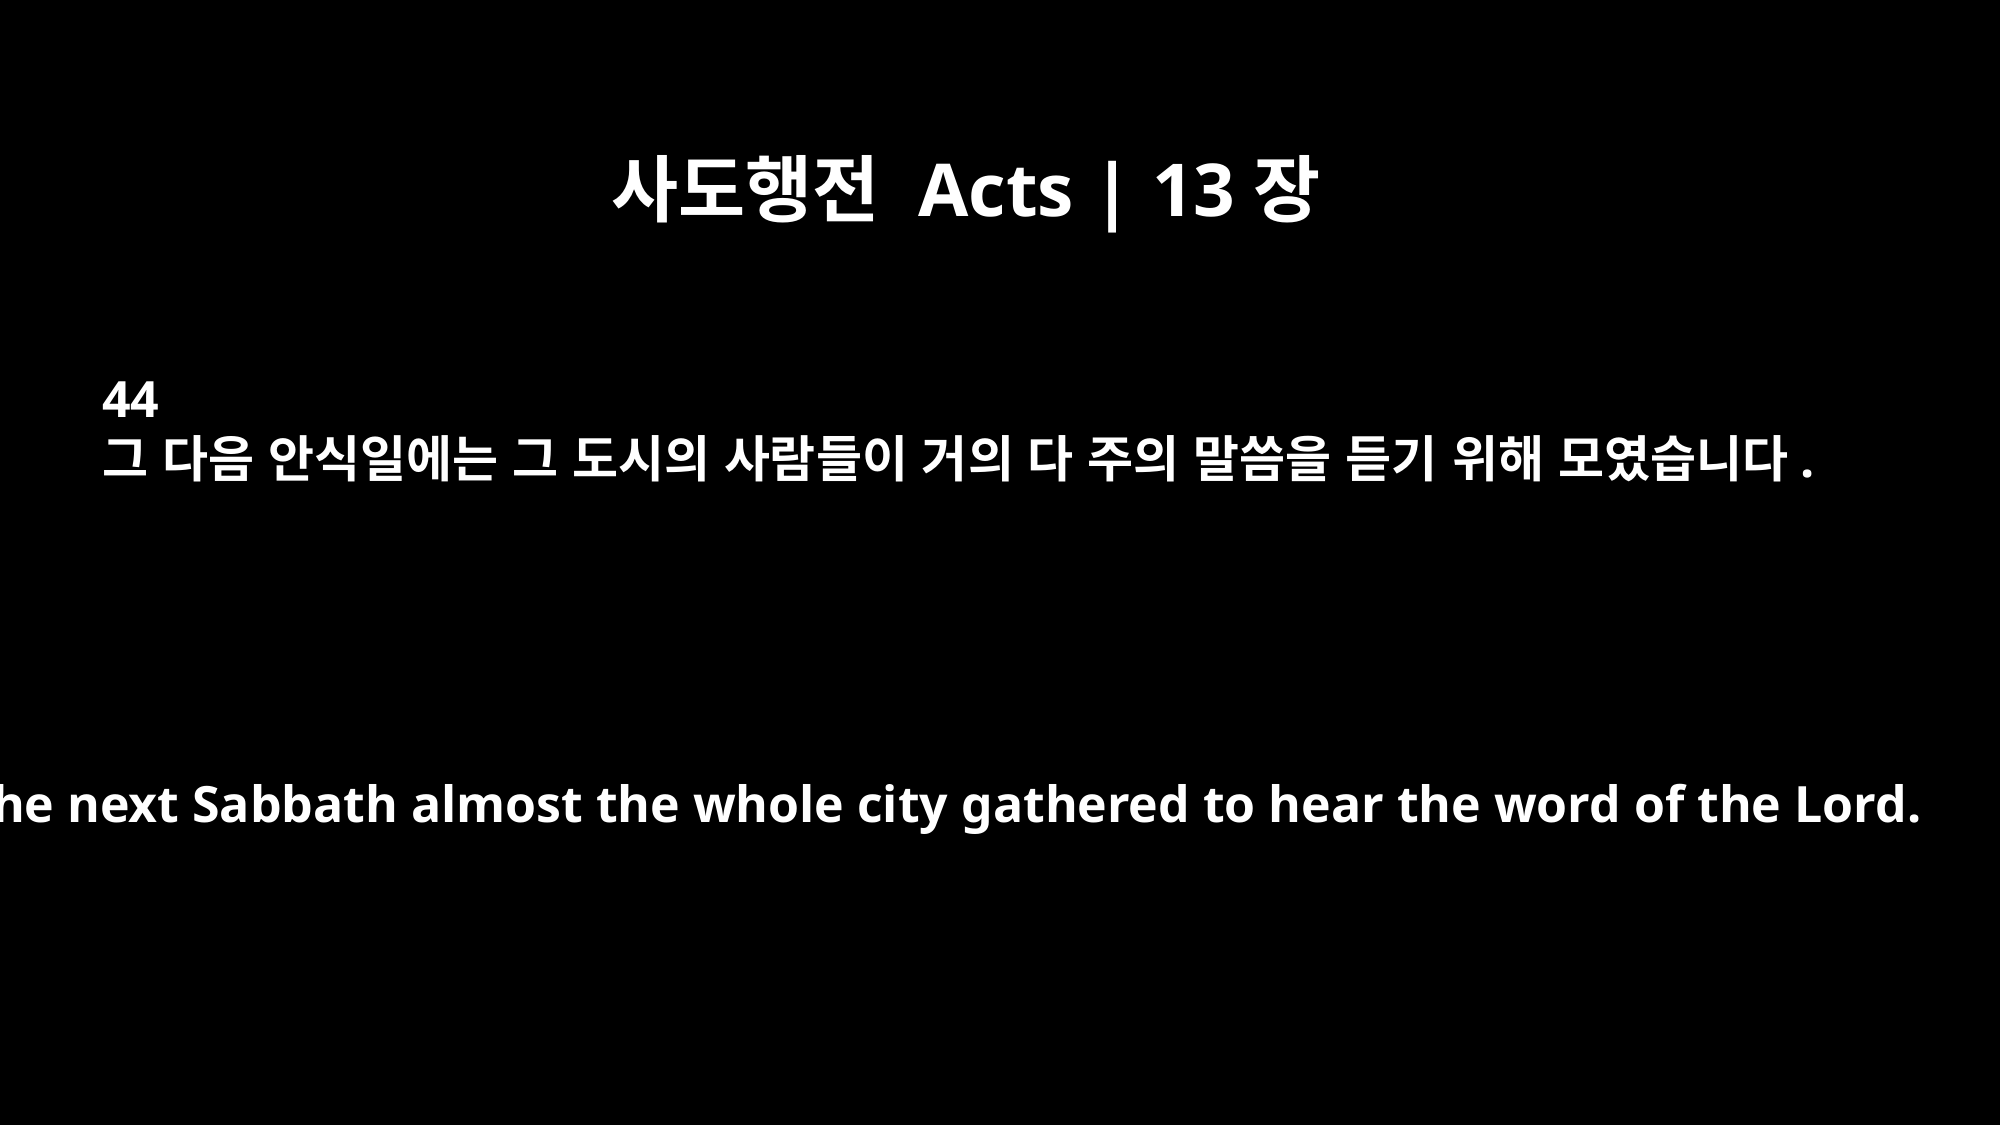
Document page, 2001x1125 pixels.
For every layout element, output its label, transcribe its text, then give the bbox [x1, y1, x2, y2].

text_box 44 그 다음 안식일에는 그 도시의 사람들이 거의 다 주의 말씀을 듣기 위해 모였습니다. [87, 359, 1830, 495]
text_box On the next Sabbath almost the whole city gathered to hear the word of the Lord. [0, 764, 1938, 840]
text_box 사도행전 Acts | 13장 [596, 136, 1336, 239]
